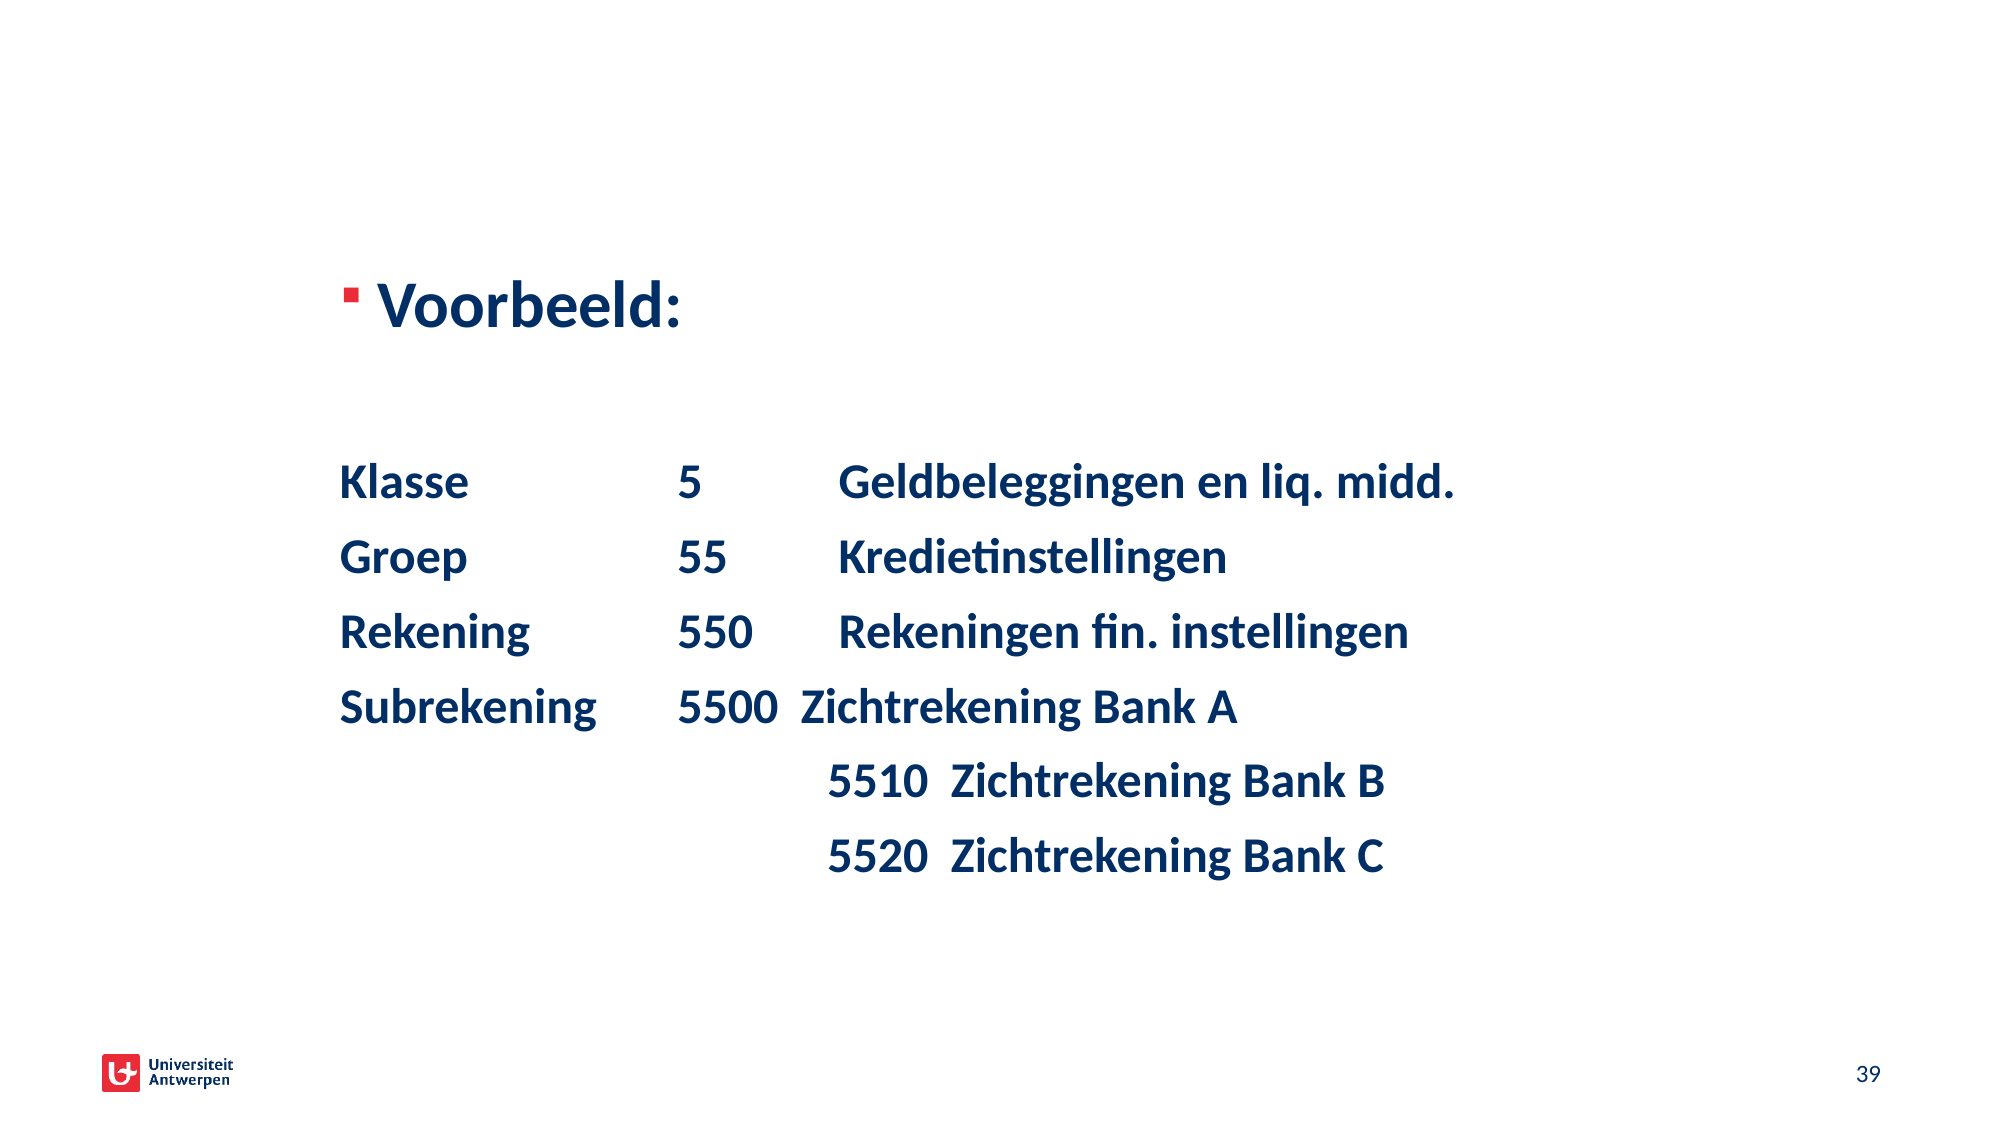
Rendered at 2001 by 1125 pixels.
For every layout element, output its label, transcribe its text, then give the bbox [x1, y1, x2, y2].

list Voorbeeld: Klasse 5 Geldbeleggingen en liq. midd. Groep 55 Kredietinstellingen Rekening 550 Rekeningen fin. instellingen Subrekening 5500 Zichtrekening Bank A 5510 Zichtrekening Bank B 5520 Zichtrekening Bank C [324, 262, 1750, 1005]
slide_number 39 [1446, 1042, 1897, 1103]
picture [102, 1054, 233, 1092]
